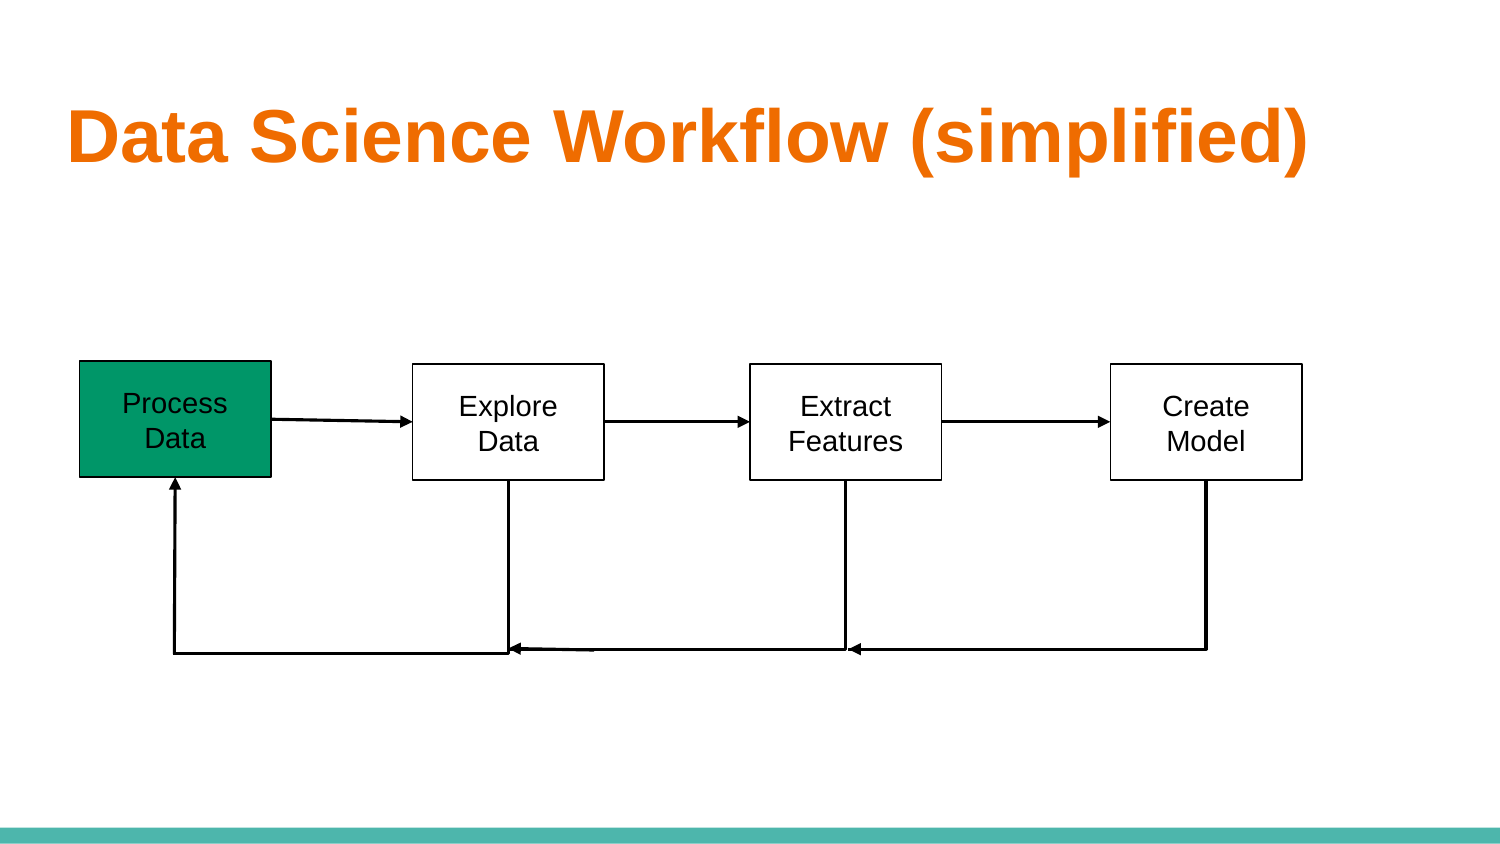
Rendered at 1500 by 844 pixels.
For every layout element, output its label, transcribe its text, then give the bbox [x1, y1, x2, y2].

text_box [253, 398, 428, 735]
text_box Process Data [79, 361, 271, 478]
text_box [592, 395, 763, 734]
text_box Create Model [1110, 363, 1302, 480]
text_box Extract Features [750, 363, 942, 480]
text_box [942, 385, 1113, 744]
title Data Science Workflow (simplified) [51, 72, 1449, 189]
text_box Explore Data [412, 363, 605, 480]
